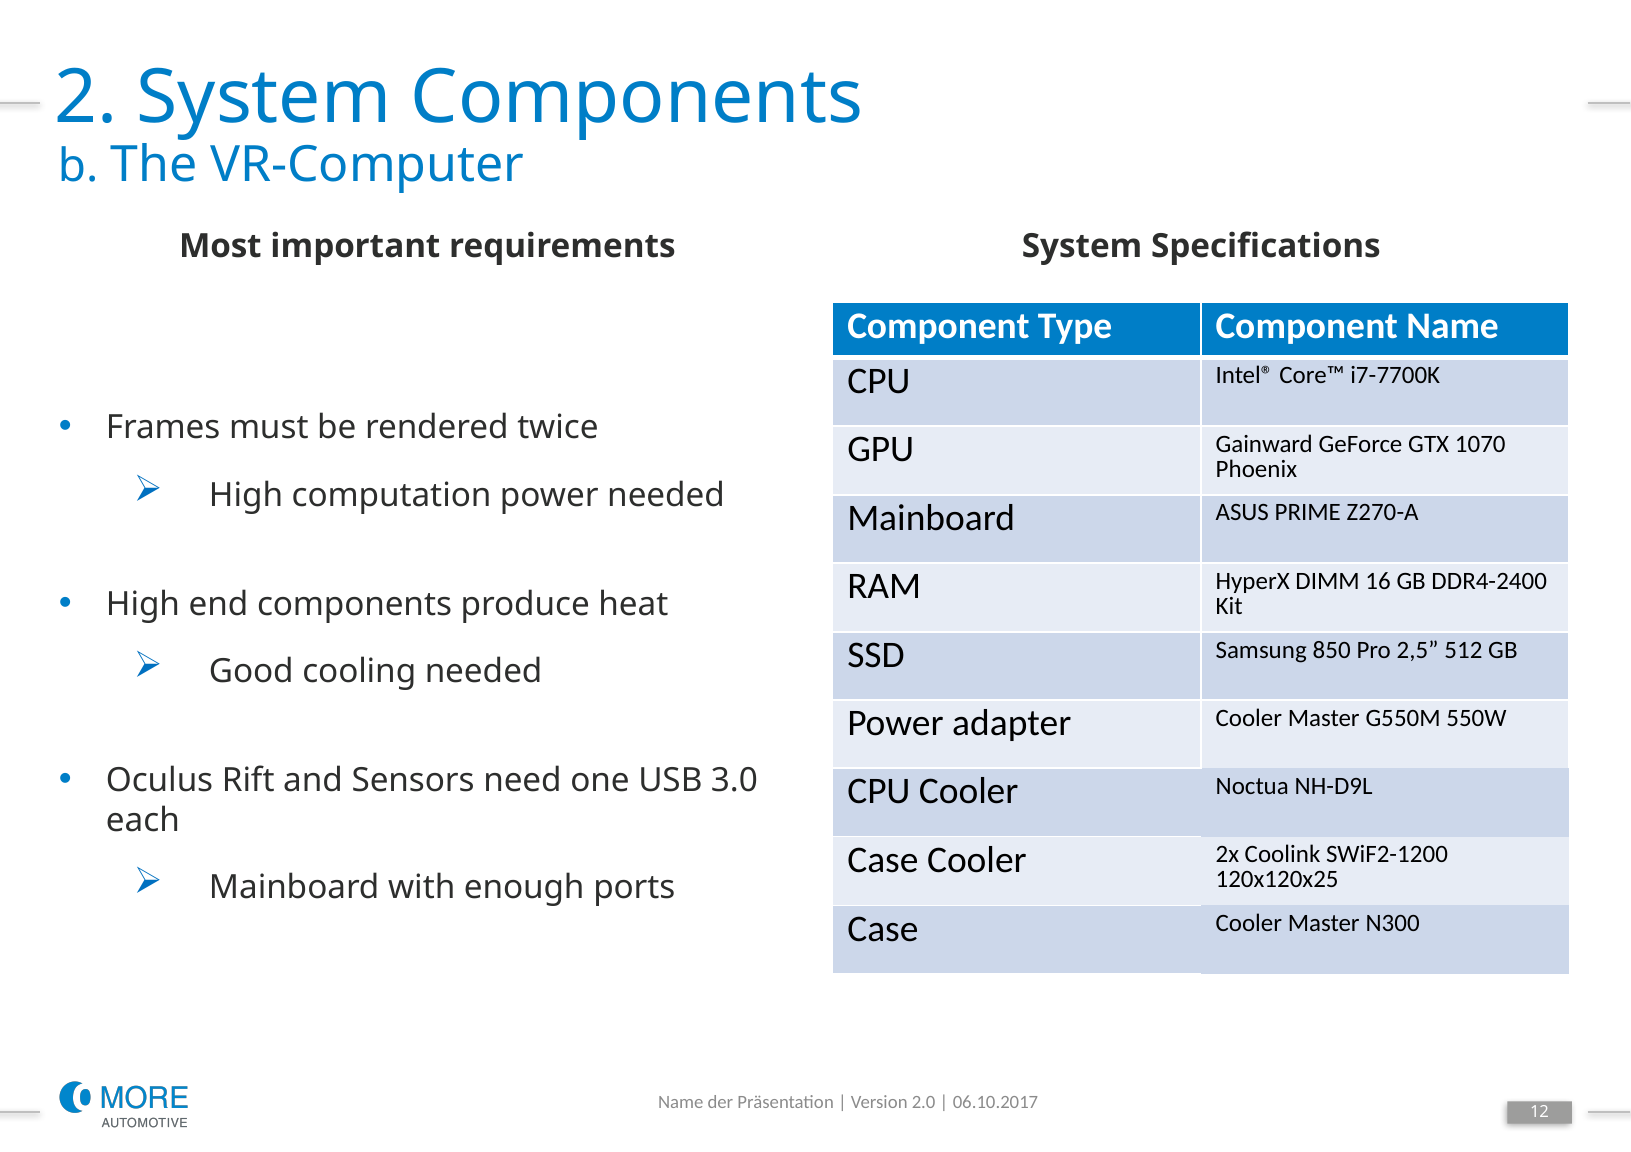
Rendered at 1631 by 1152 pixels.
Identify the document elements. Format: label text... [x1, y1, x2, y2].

table_cell Samsung 850 Pro 2,5” 512 GB [1202, 633, 1568, 699]
table_cell Case Cooler [833, 837, 1201, 905]
table_cell ASUS PRIME Z270-A [1202, 496, 1568, 562]
table_cell Power adapter [833, 701, 1200, 767]
table_cell Gainward GeForce GTX 1070 Phoenix [1202, 427, 1568, 494]
table_cell Case [833, 906, 1201, 973]
table_cell GPU [833, 427, 1200, 494]
list System Specifications [832, 224, 1571, 1072]
table_cell CPU [833, 360, 1200, 425]
table_cell Noctua NH-D9L [1201, 768, 1569, 837]
list b. The VR-Computer [57, 129, 1122, 212]
table_header Component Type [833, 303, 1200, 355]
list Most important requirements Frames must be rendered twice High computation power needed High end components produce heat Good cooling needed Oculus Rift and Sensors need one USB 3.0 each Mainboard with enough ports [58, 224, 797, 1073]
table_cell Mainboard [833, 496, 1200, 562]
table_cell RAM [833, 564, 1200, 631]
table_cell Intel® Core™ i7-7700K [1202, 360, 1568, 425]
table_cell 2x Coolink SWiF2-1200 120x120x25 [1201, 837, 1569, 905]
title 2. System Components [54, 62, 1271, 135]
table_cell Cooler Master G550M 550W [1202, 701, 1568, 768]
table_cell Cooler Master N300 [1201, 905, 1569, 974]
table_cell SSD [833, 633, 1200, 699]
table_cell CPU Cooler [833, 769, 1201, 836]
table_cell HyperX DIMM 16 GB DDR4-2400 Kit [1202, 564, 1568, 631]
table_header Component Name [1202, 303, 1568, 355]
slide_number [455, 1070, 1242, 1133]
